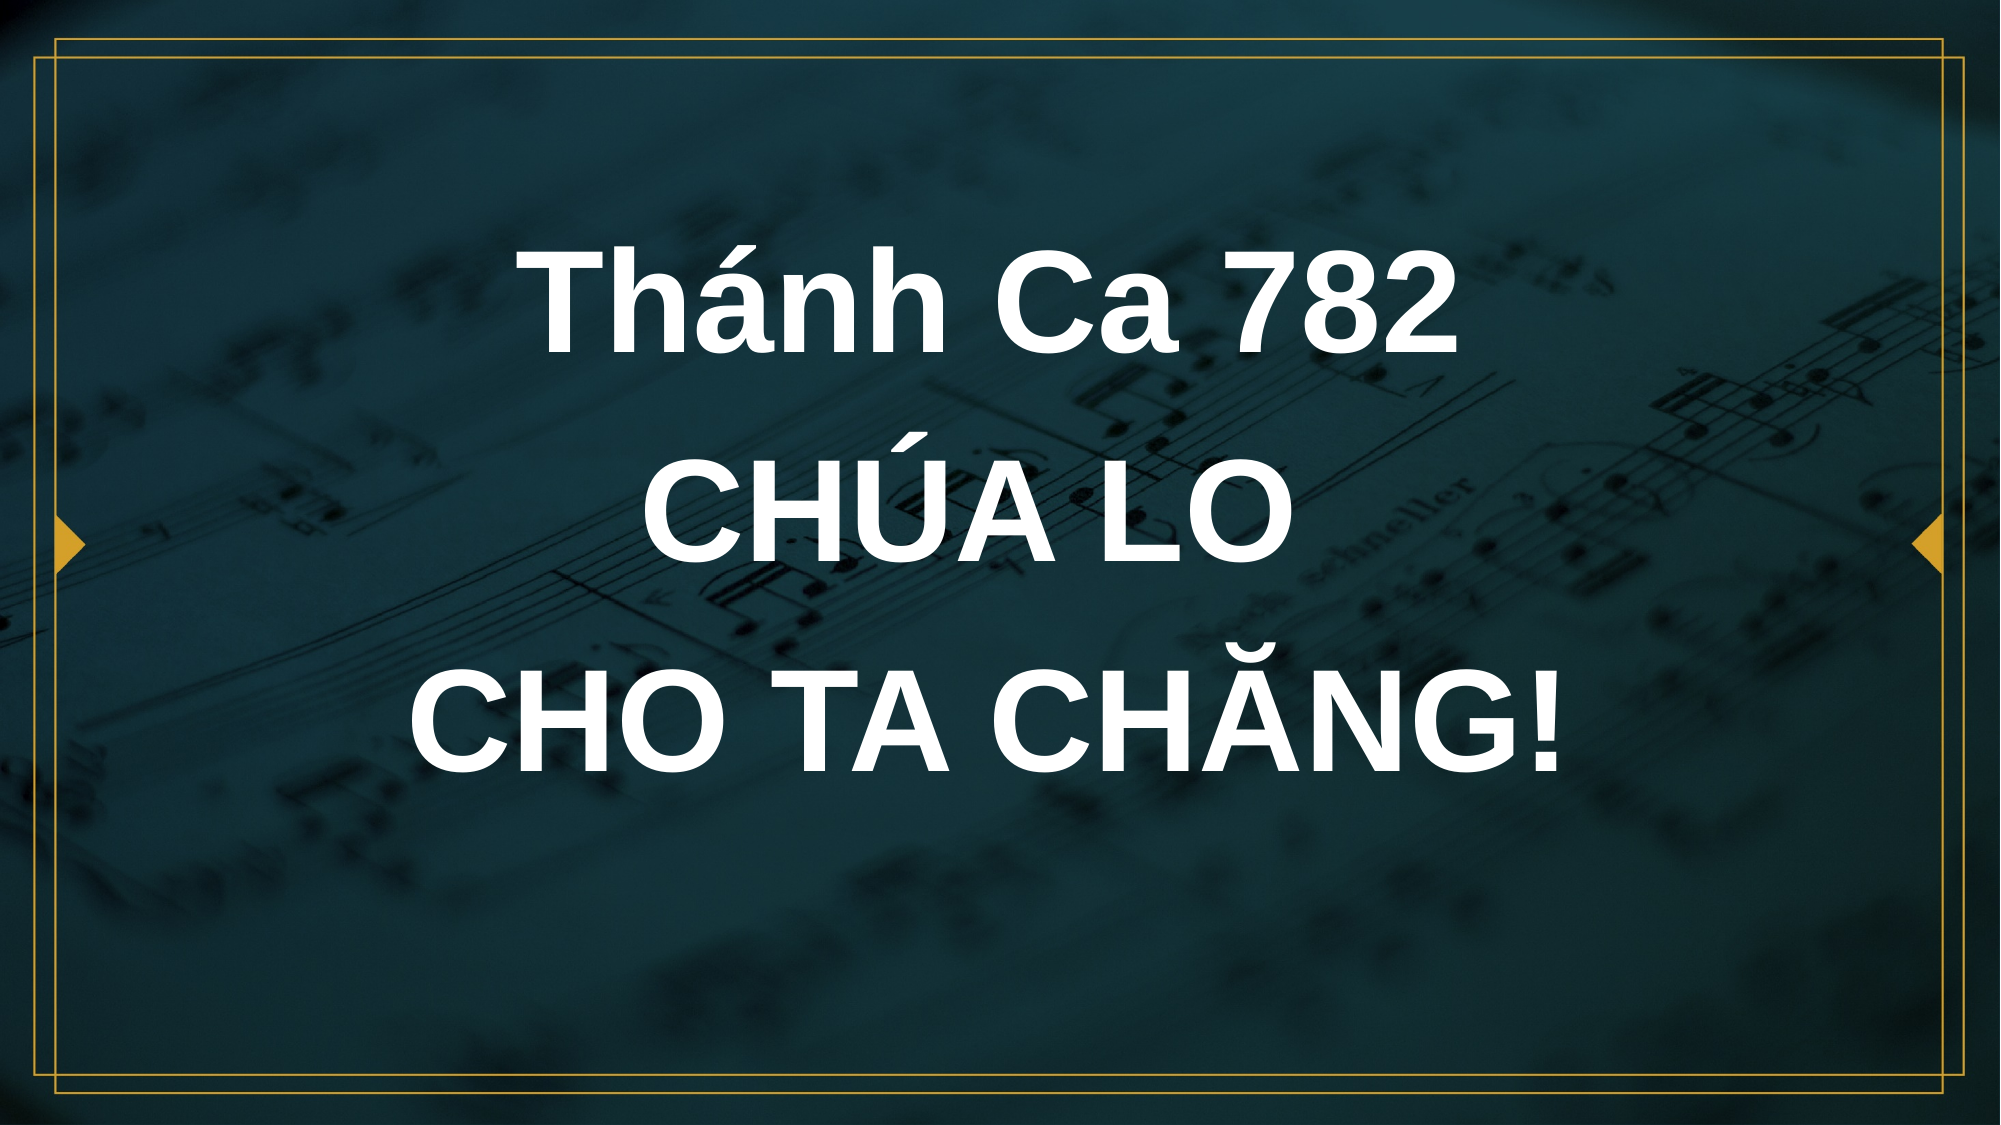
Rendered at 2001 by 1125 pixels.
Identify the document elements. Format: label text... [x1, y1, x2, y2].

picture [0, 0, 2000, 1125]
title Thánh Ca 782 CHÚA LO CHO TA CHĂNG! [103, 151, 1875, 821]
